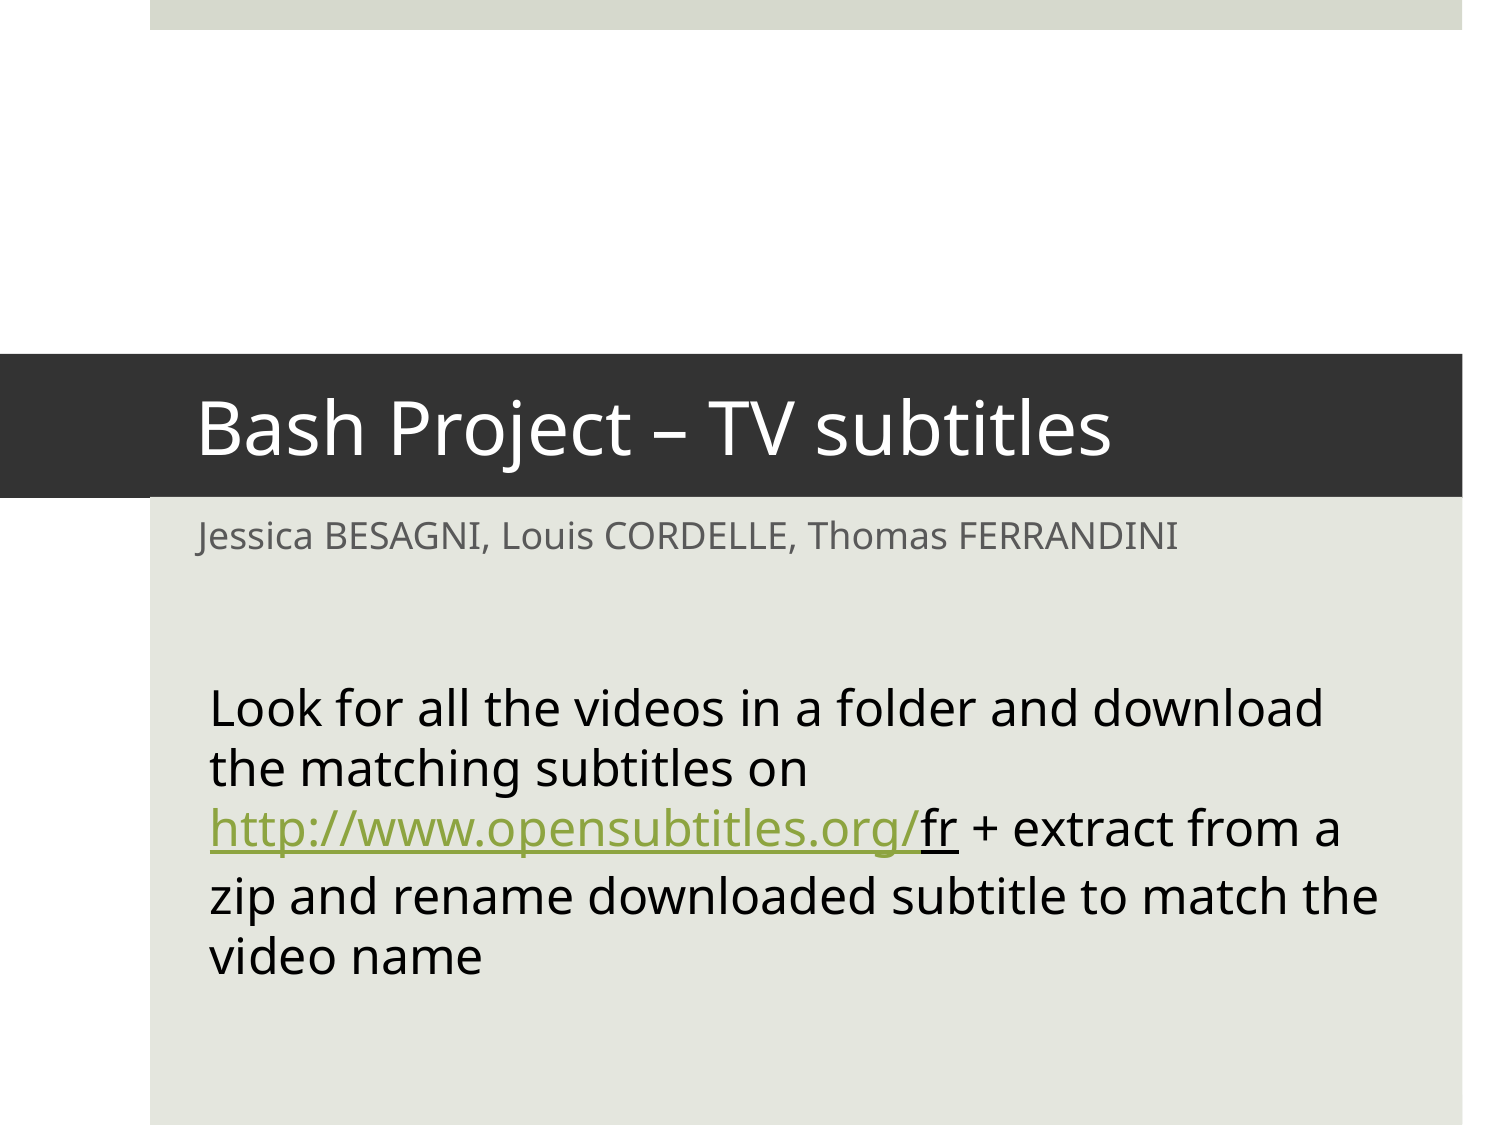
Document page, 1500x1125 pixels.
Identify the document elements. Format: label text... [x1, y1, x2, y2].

text_box Look for all the videos in a folder and download the matching subtitles on http://www.opensubtitles.org/fr + extract from a zip and rename downloaded subtitle to match the video name [194, 669, 1407, 993]
title Bash Project – TV subtitles [0, 353, 1463, 498]
subtitle Jessica BESAGNI, Louis CORDELLE, Thomas FERRANDINI [150, 496, 1463, 1125]
